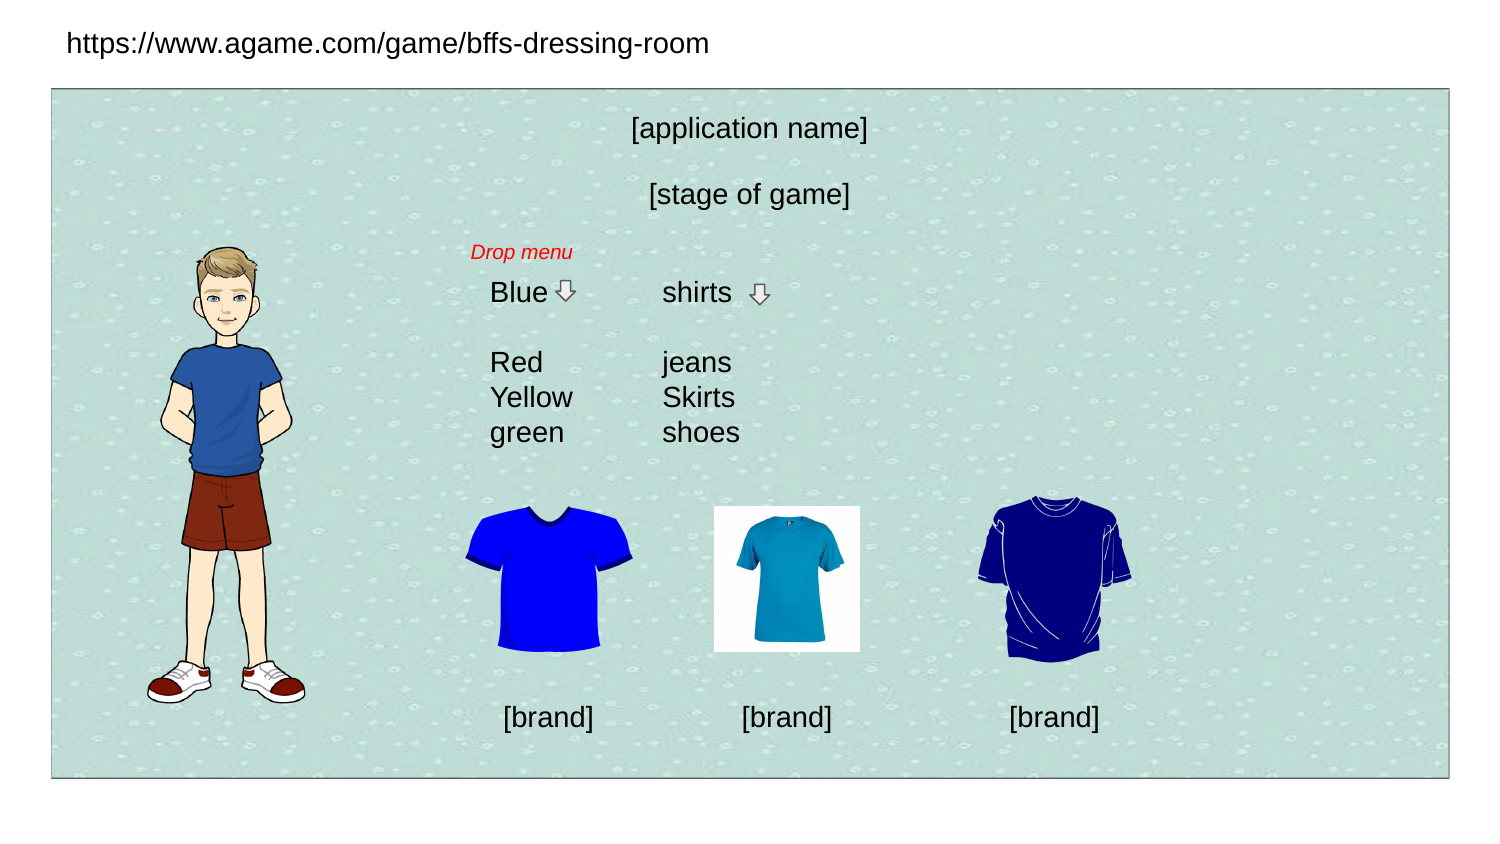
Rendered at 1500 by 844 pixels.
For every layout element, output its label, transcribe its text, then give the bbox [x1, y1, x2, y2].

text_box https://www.agame.com/game/bffs-dressing-room [51, 9, 933, 75]
picture [51, 88, 1450, 779]
